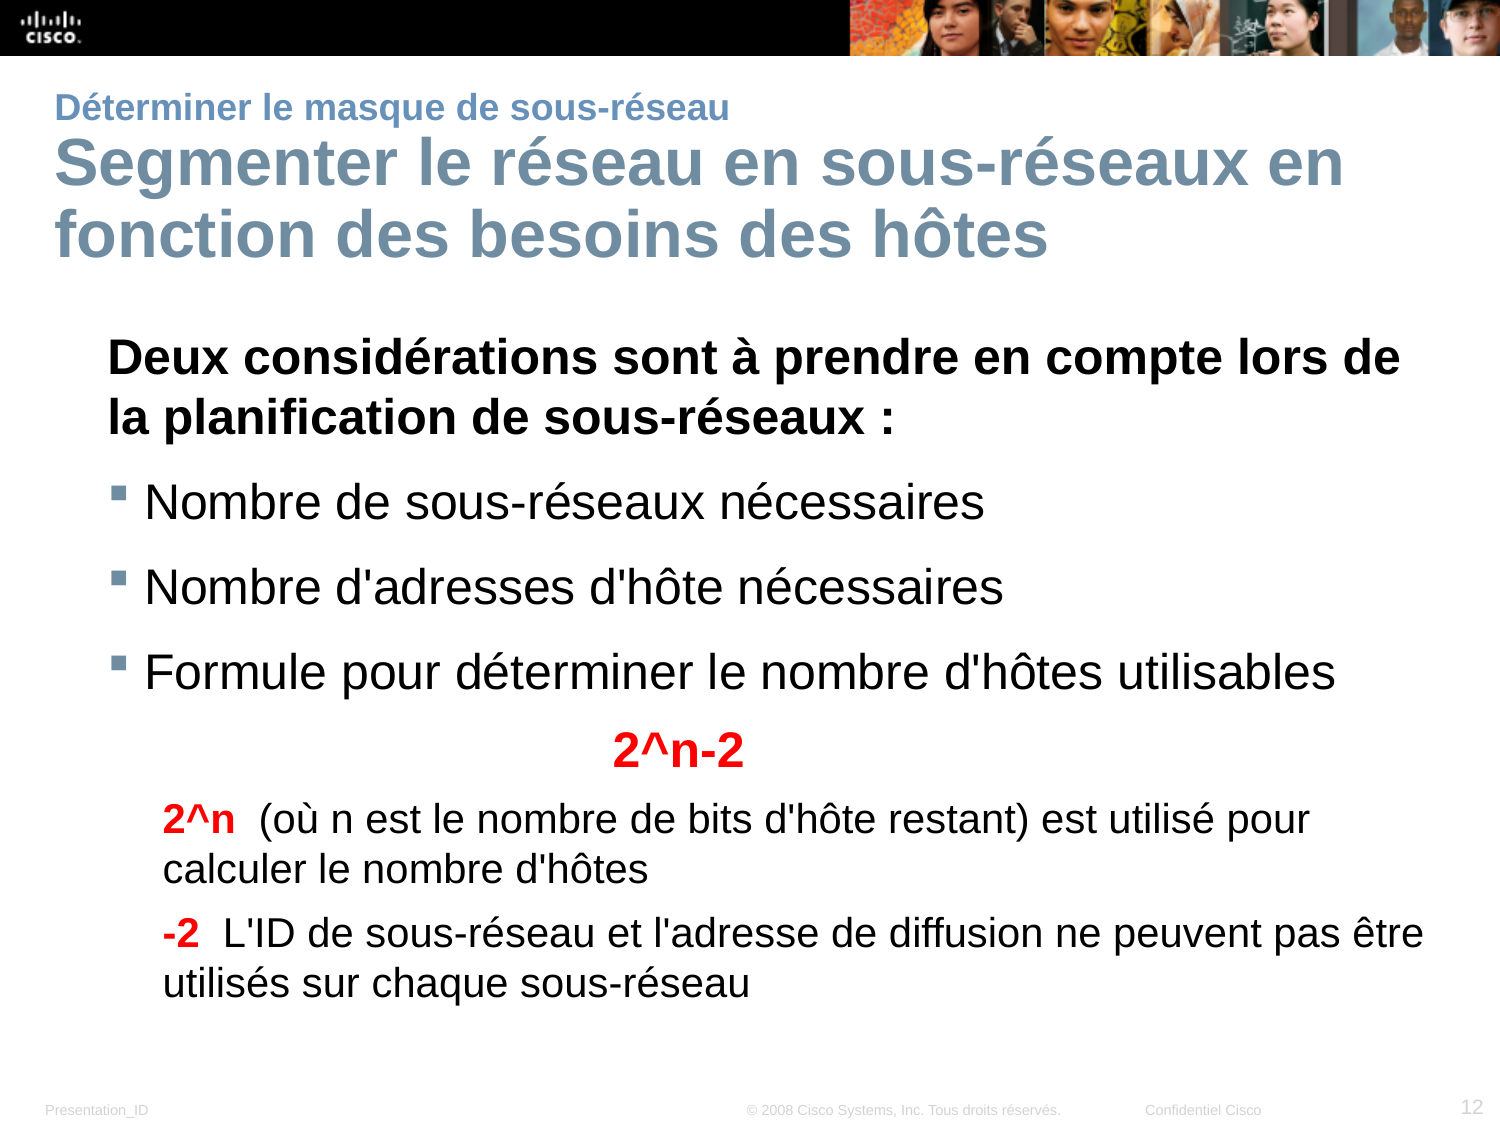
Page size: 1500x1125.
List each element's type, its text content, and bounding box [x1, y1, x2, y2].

picture [0, 0, 1500, 56]
list Deux considérations sont à prendre en compte lors de la planification de sous-réseaux : Nombre de sous-réseaux nécessaires Nombre d'adresses d'hôte nécessaires Formule pour déterminer le nombre d'hôtes utilisables 2^n-2 2^n (où n est le nombre de bits d'hôte restant) est utilisé pour calculer le nombre d'hôtes -2 L'ID de sous-réseau et l'adresse de diffusion ne peuvent pas être utilisés sur chaque sous-réseau [93, 317, 1442, 1125]
title Déterminer le masque de sous-réseau Segmenter le réseau en sous-réseaux en fonction des besoins des hôtes [40, 141, 1378, 280]
